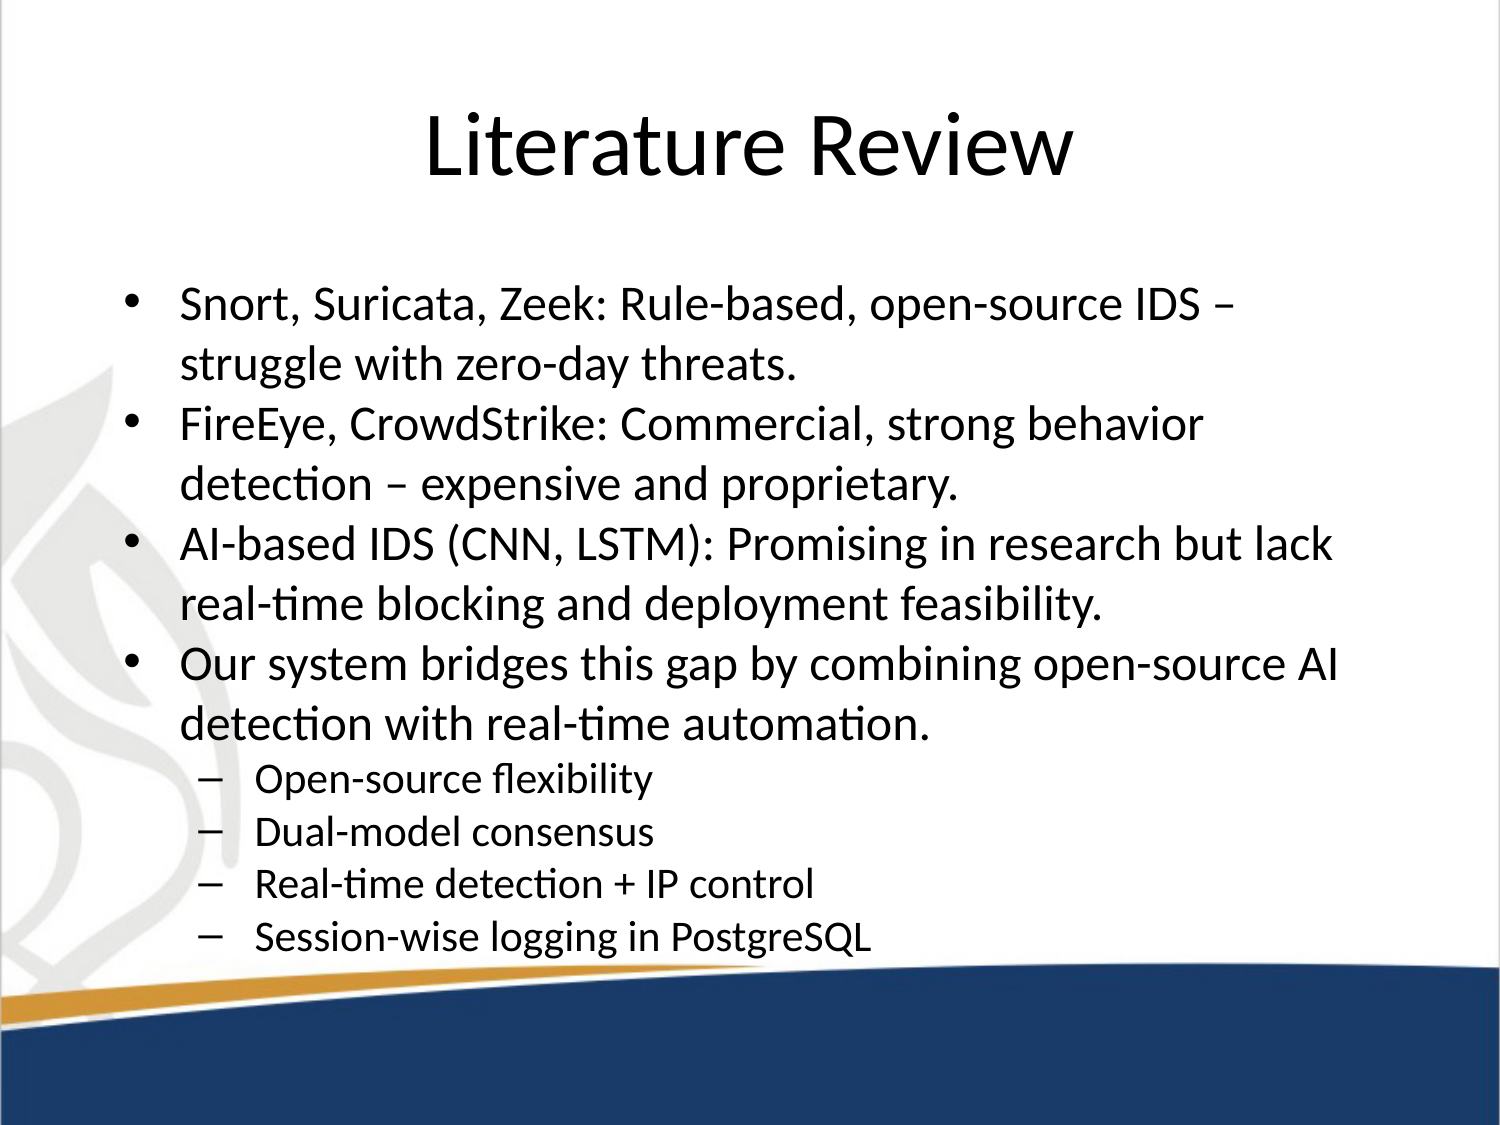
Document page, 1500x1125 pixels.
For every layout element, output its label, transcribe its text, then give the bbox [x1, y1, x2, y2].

picture [0, 0, 1500, 1125]
title Literature Review [75, 45, 1425, 233]
list Snort, Suricata, Zeek: Rule-based, open-source IDS – struggle with zero-day threats. FireEye, CrowdStrike: Commercial, strong behavior detection – expensive and proprietary. AI-based IDS (CNN, LSTM): Promising in research but lack real-time blocking and deployment feasibility. Our system bridges this gap by combining open-source AI detection with real-time automation. Open-source flexibility Dual-model consensus Real-time detection + IP control Session-wise logging in PostgreSQL [75, 262, 1425, 1005]
